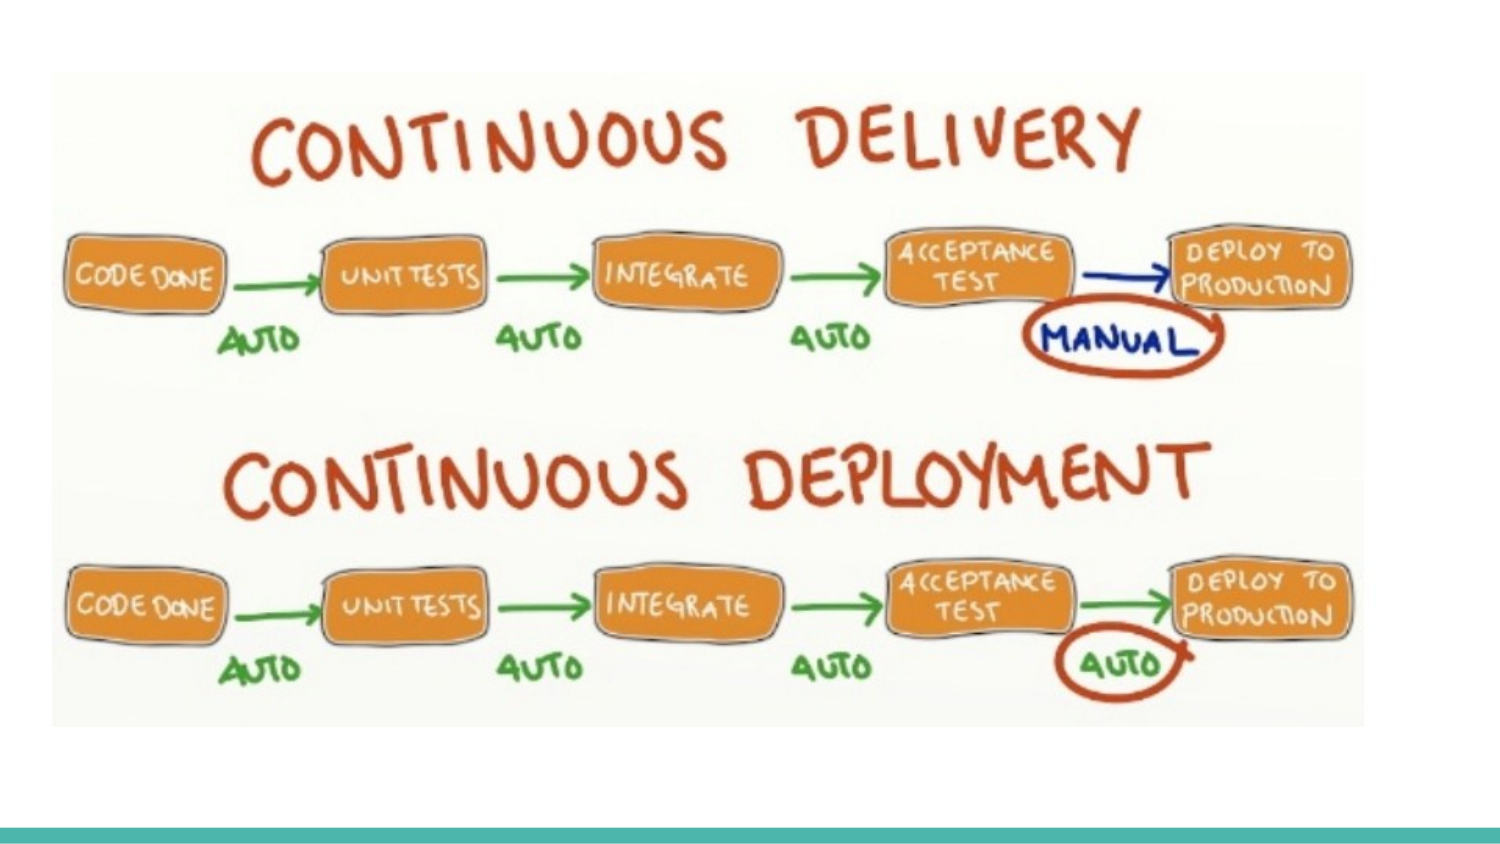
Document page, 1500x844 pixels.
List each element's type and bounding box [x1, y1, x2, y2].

picture [50, 72, 1380, 727]
